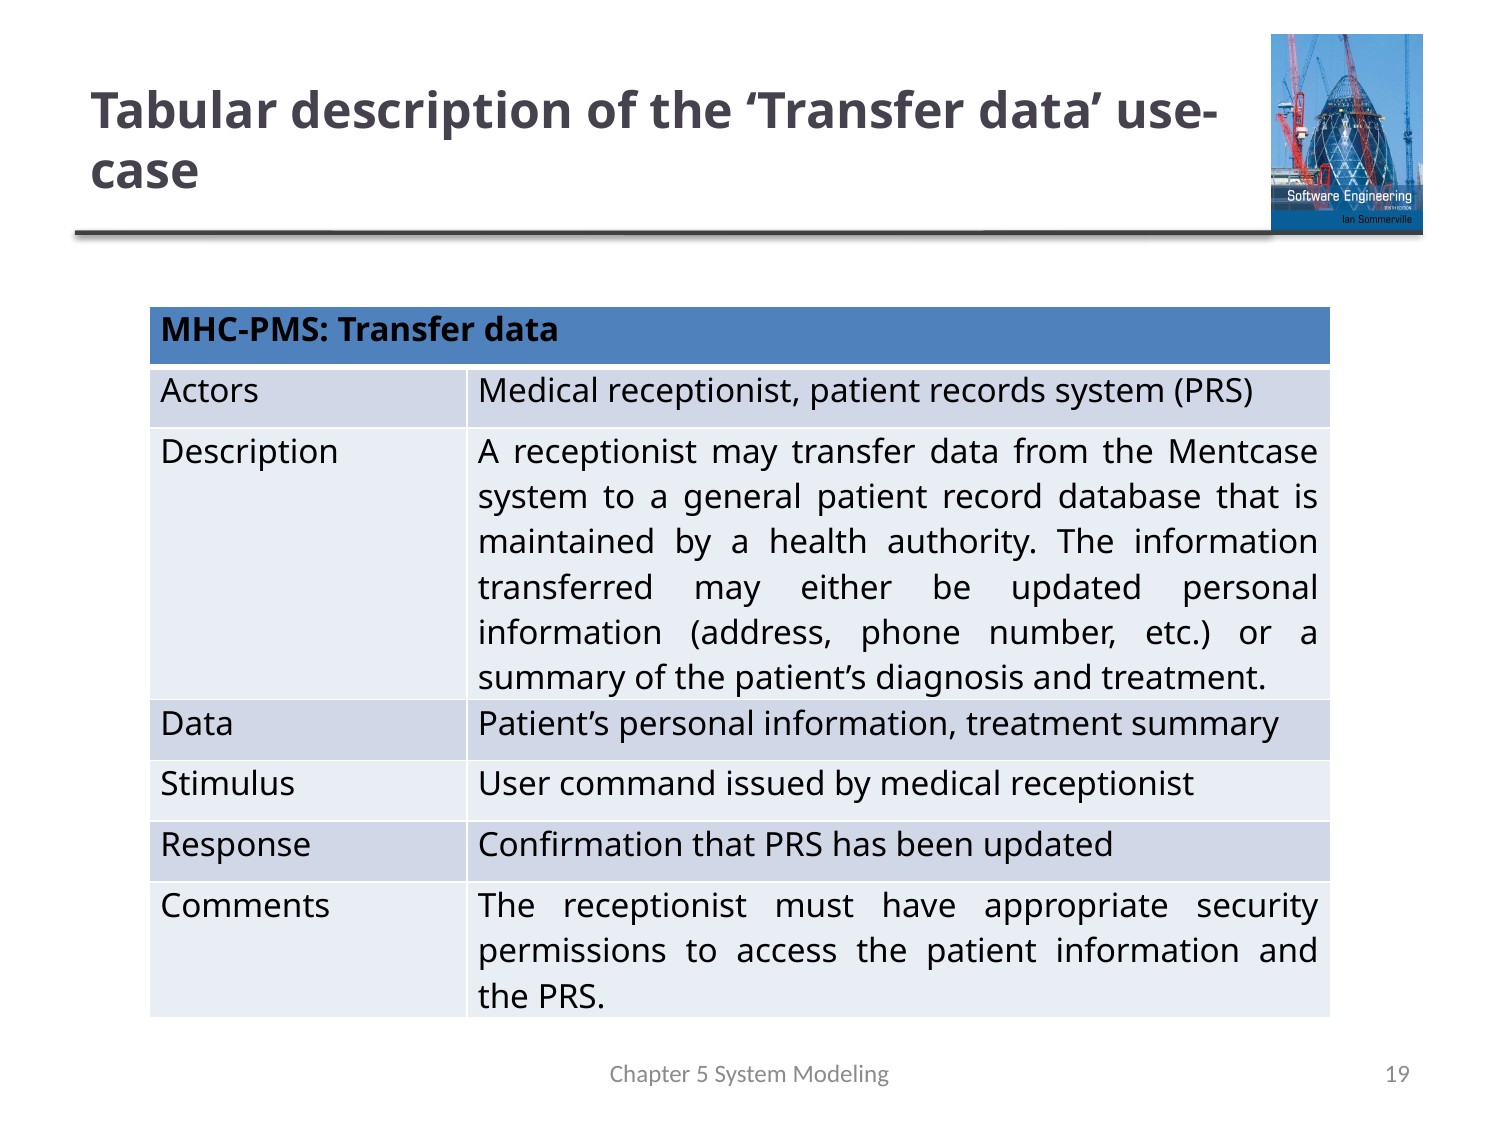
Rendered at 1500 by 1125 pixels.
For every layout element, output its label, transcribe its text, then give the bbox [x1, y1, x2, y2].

table_cell Patient’s personal information, treatment summary [468, 700, 1330, 760]
table_cell Comments [150, 883, 466, 1017]
table_cell The receptionist must have appropriate security permissions to access the patient information and the PRS. [468, 883, 1330, 1017]
table_cell Stimulus [150, 761, 466, 820]
title Tabular description of the ‘Transfer data’ use-case [74, 44, 1272, 233]
footer Chapter 5 System Modeling [512, 1042, 988, 1103]
table_header MHC-PMS: Transfer data [150, 307, 1330, 364]
table_cell Medical receptionist, patient records system (PRS) [468, 370, 1330, 427]
table_cell Actors [150, 370, 466, 427]
table_cell Data [150, 700, 466, 760]
picture [1271, 34, 1423, 230]
slide_number 19 [1074, 1042, 1425, 1103]
table_cell User command issued by medical receptionist [468, 761, 1330, 820]
table_cell A receptionist may transfer data from the Mentcase system to a general patient record database that is maintained by a health authority. The information transferred may either be updated personal information (address, phone number, etc.) or a summary of the patient’s diagnosis and treatment. [468, 429, 1330, 699]
table_cell Confirmation that PRS has been updated [468, 822, 1330, 881]
table_cell Description [150, 429, 466, 699]
table_cell Response [150, 822, 466, 881]
